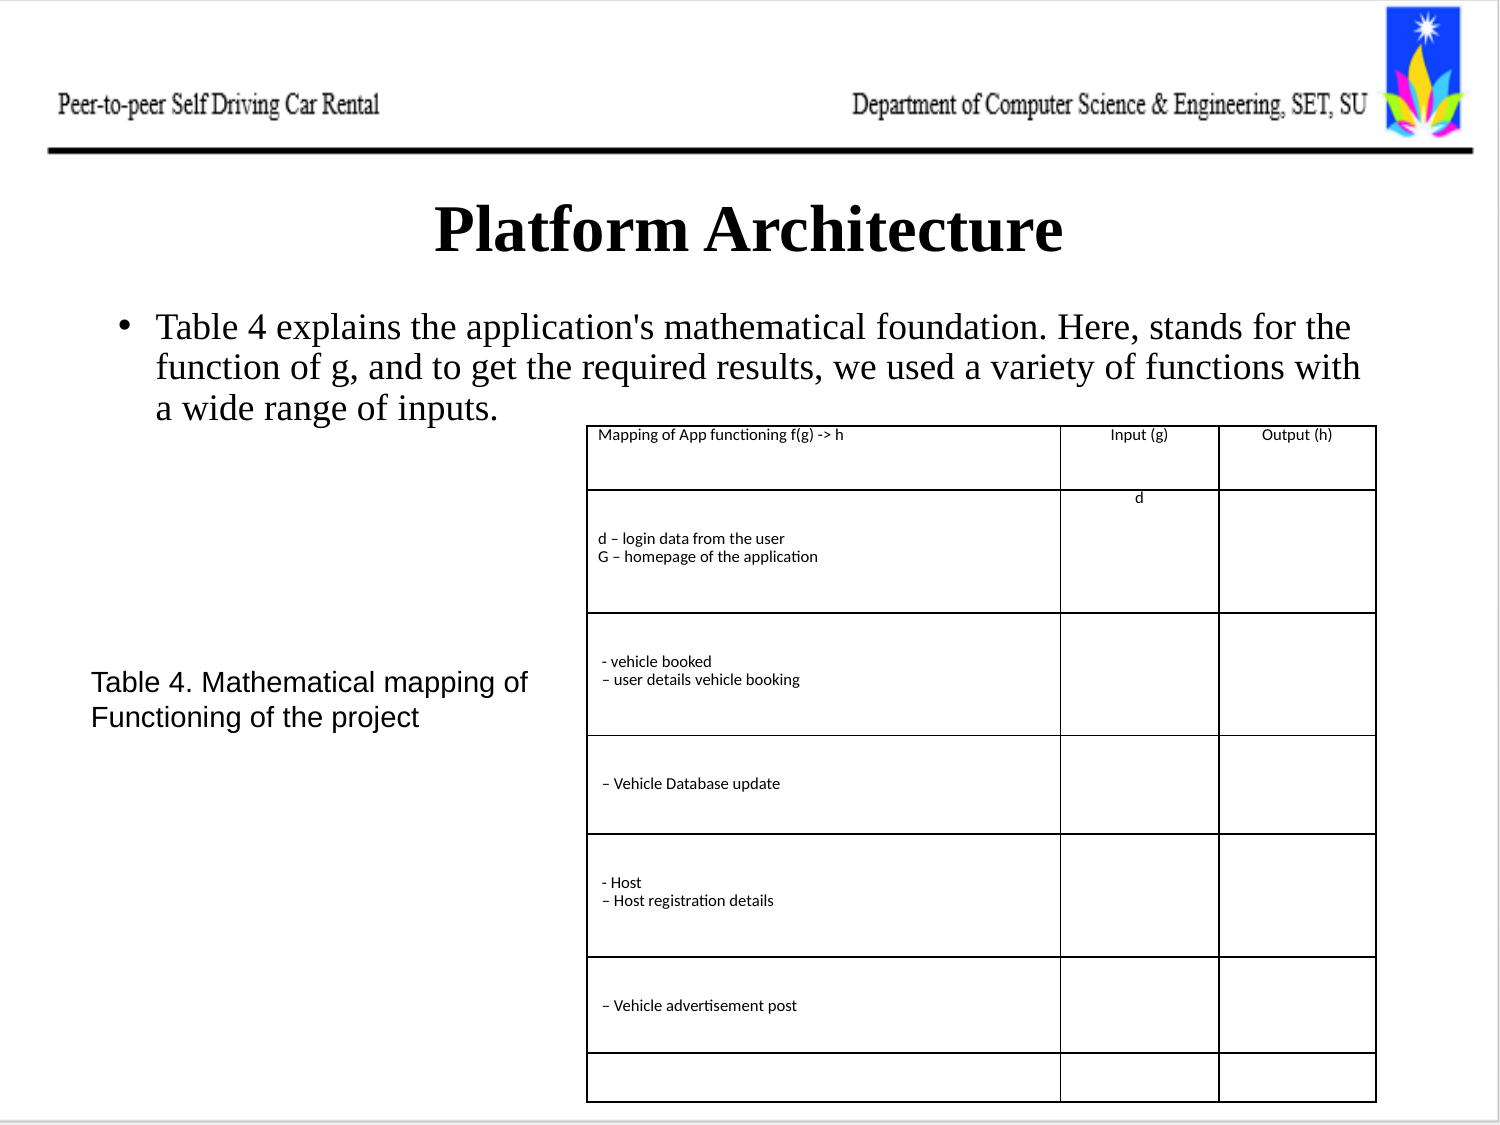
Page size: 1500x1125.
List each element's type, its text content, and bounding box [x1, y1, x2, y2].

picture [0, 0, 1500, 1125]
text_box Table 4. Mathematical mapping of Functioning of the project [76, 656, 553, 741]
title Platform Architecture [103, 181, 1397, 278]
